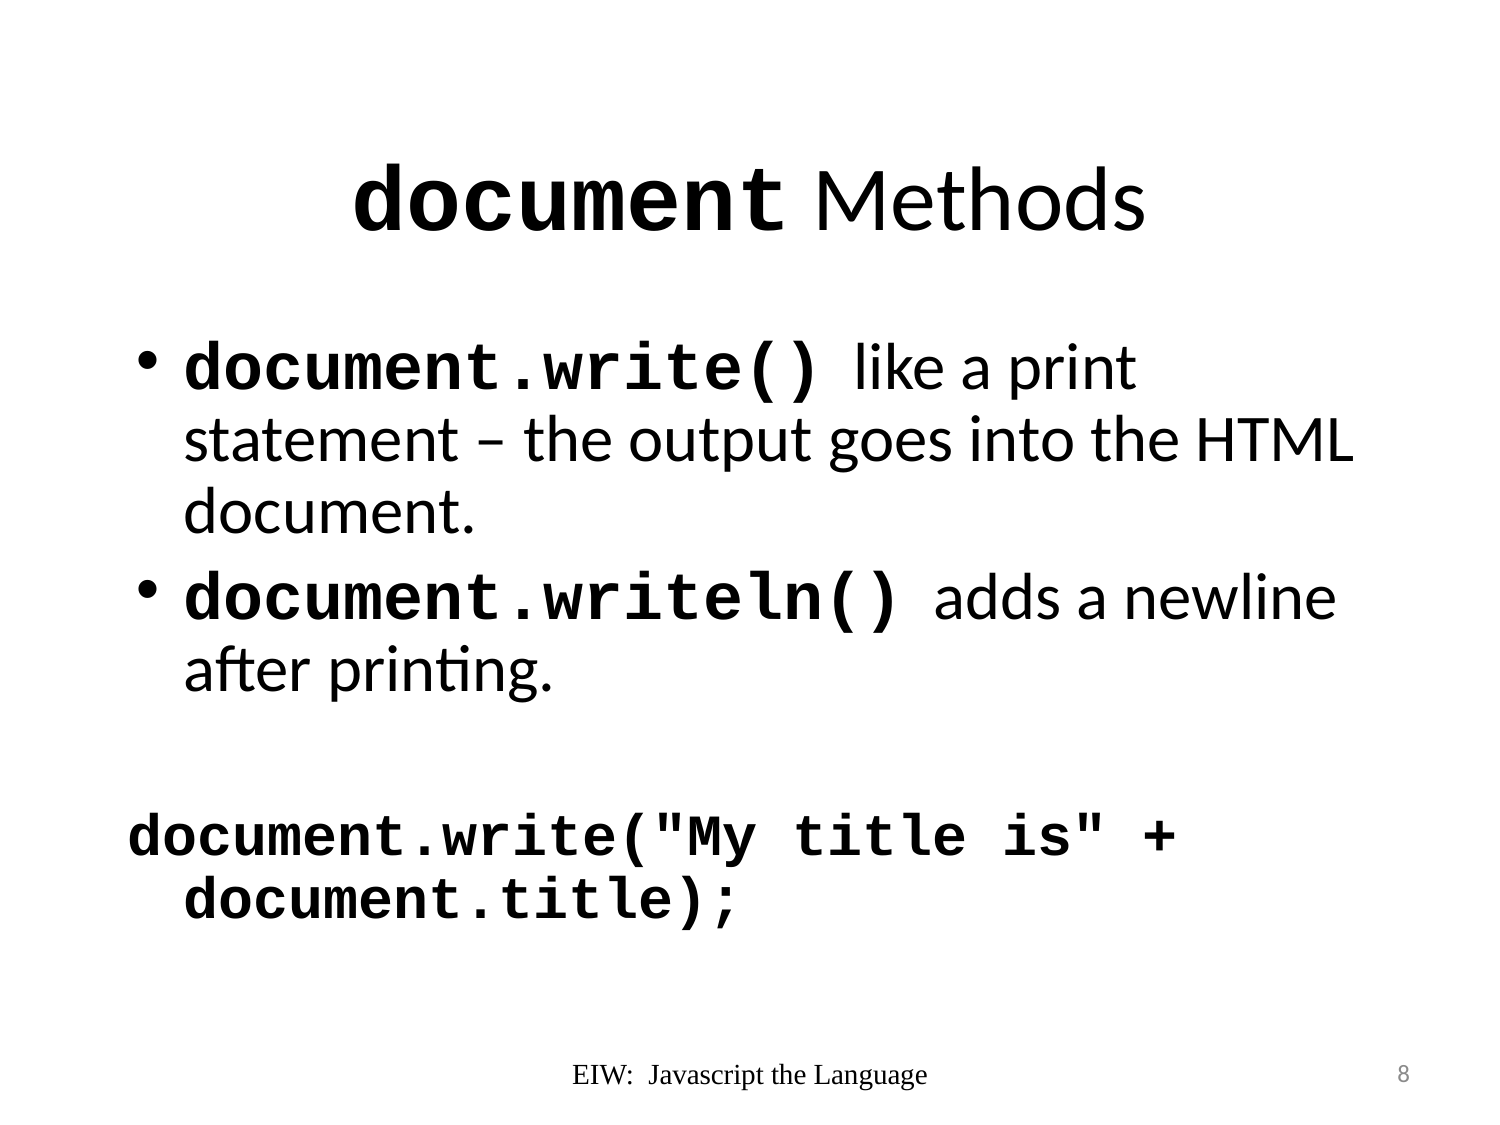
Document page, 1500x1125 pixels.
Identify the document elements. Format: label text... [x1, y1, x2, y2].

slide_number 8 [1074, 1042, 1425, 1103]
title document Methods [112, 92, 1388, 296]
footer EIW: Javascript the Language [512, 1042, 988, 1103]
list document.write() like a print statement – the output goes into the HTML document. document.writeln() adds a newline after printing. document.write("My title is" + document.title); [112, 324, 1388, 978]
